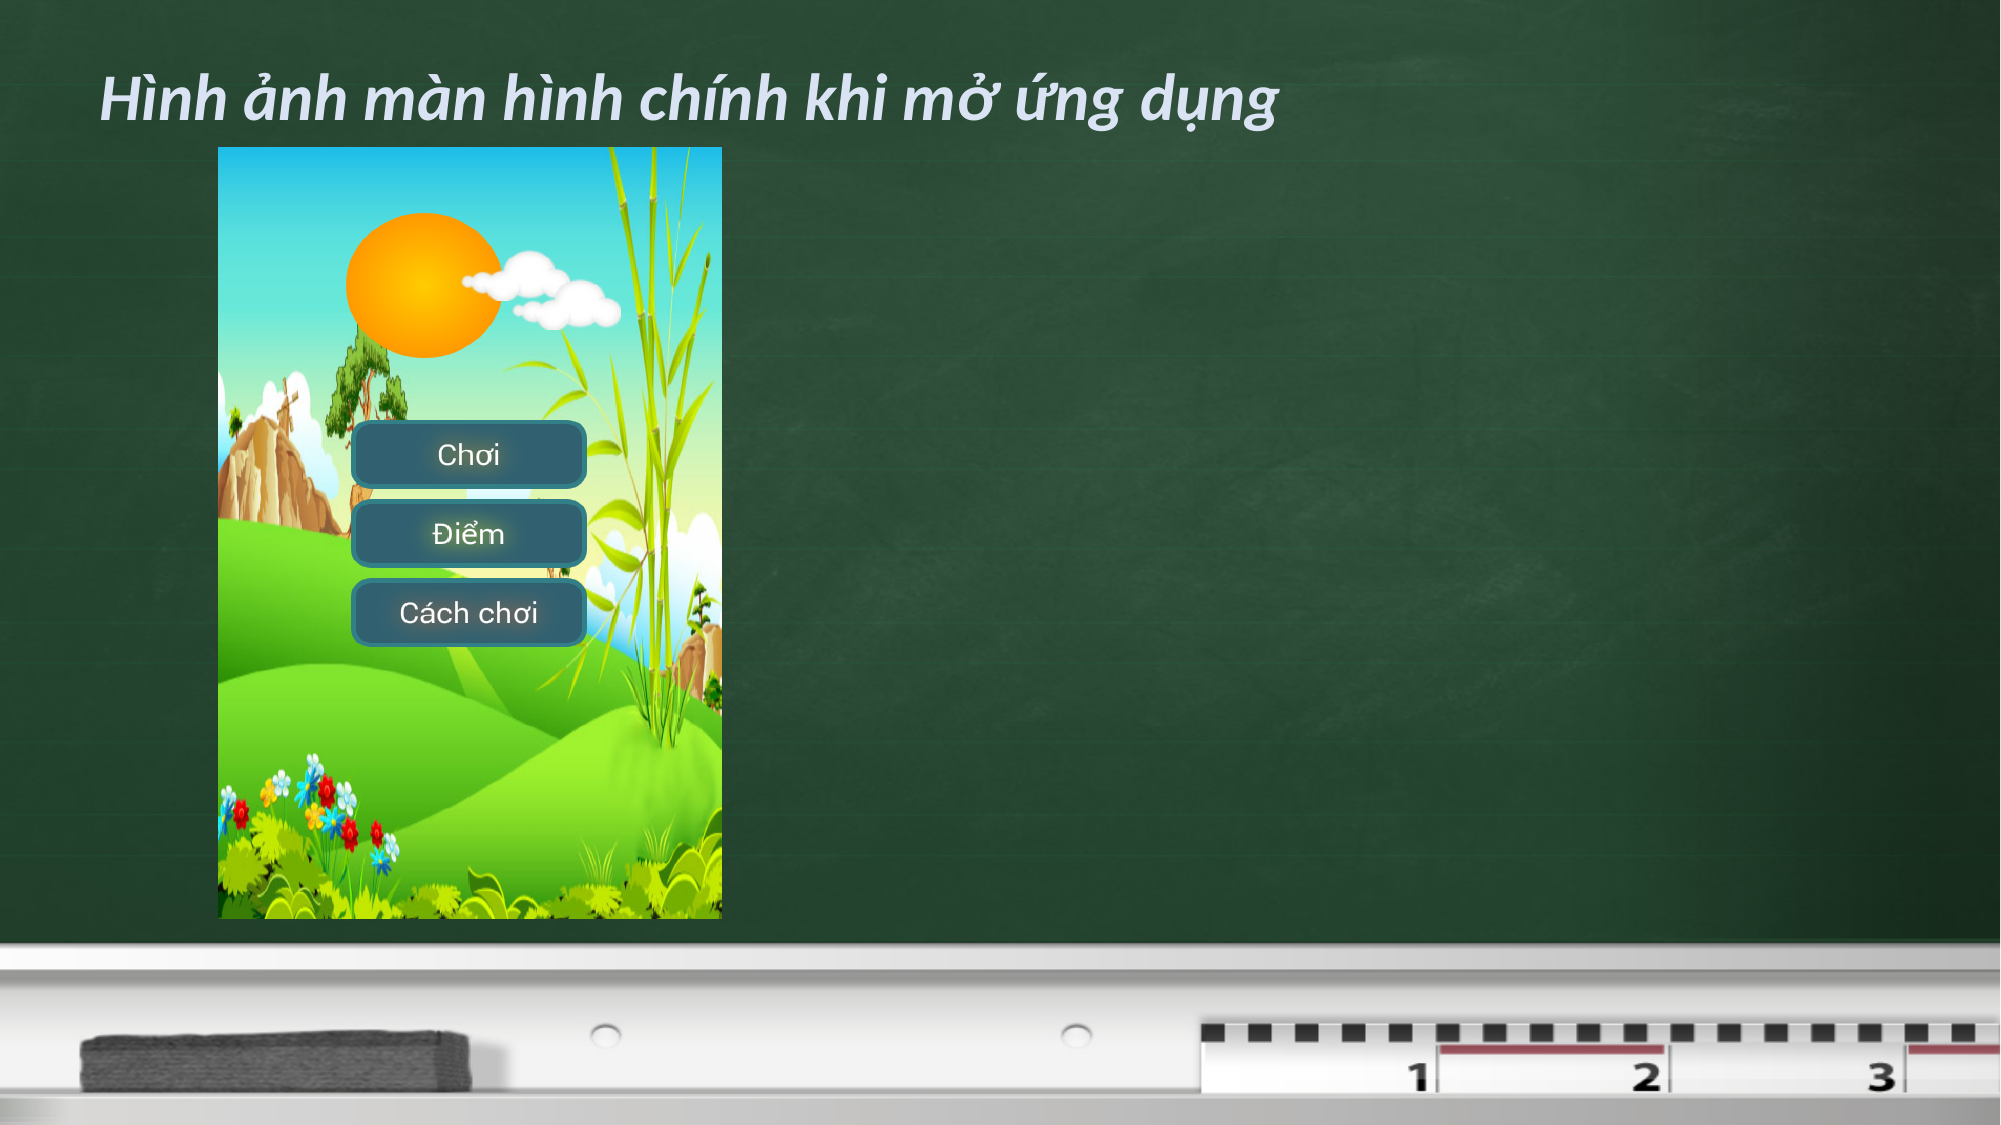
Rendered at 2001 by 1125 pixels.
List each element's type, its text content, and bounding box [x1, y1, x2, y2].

text_box Hình ảnh màn hình chính khi mở ứng dụng [84, 40, 1581, 148]
picture [0, 0, 2001, 1125]
